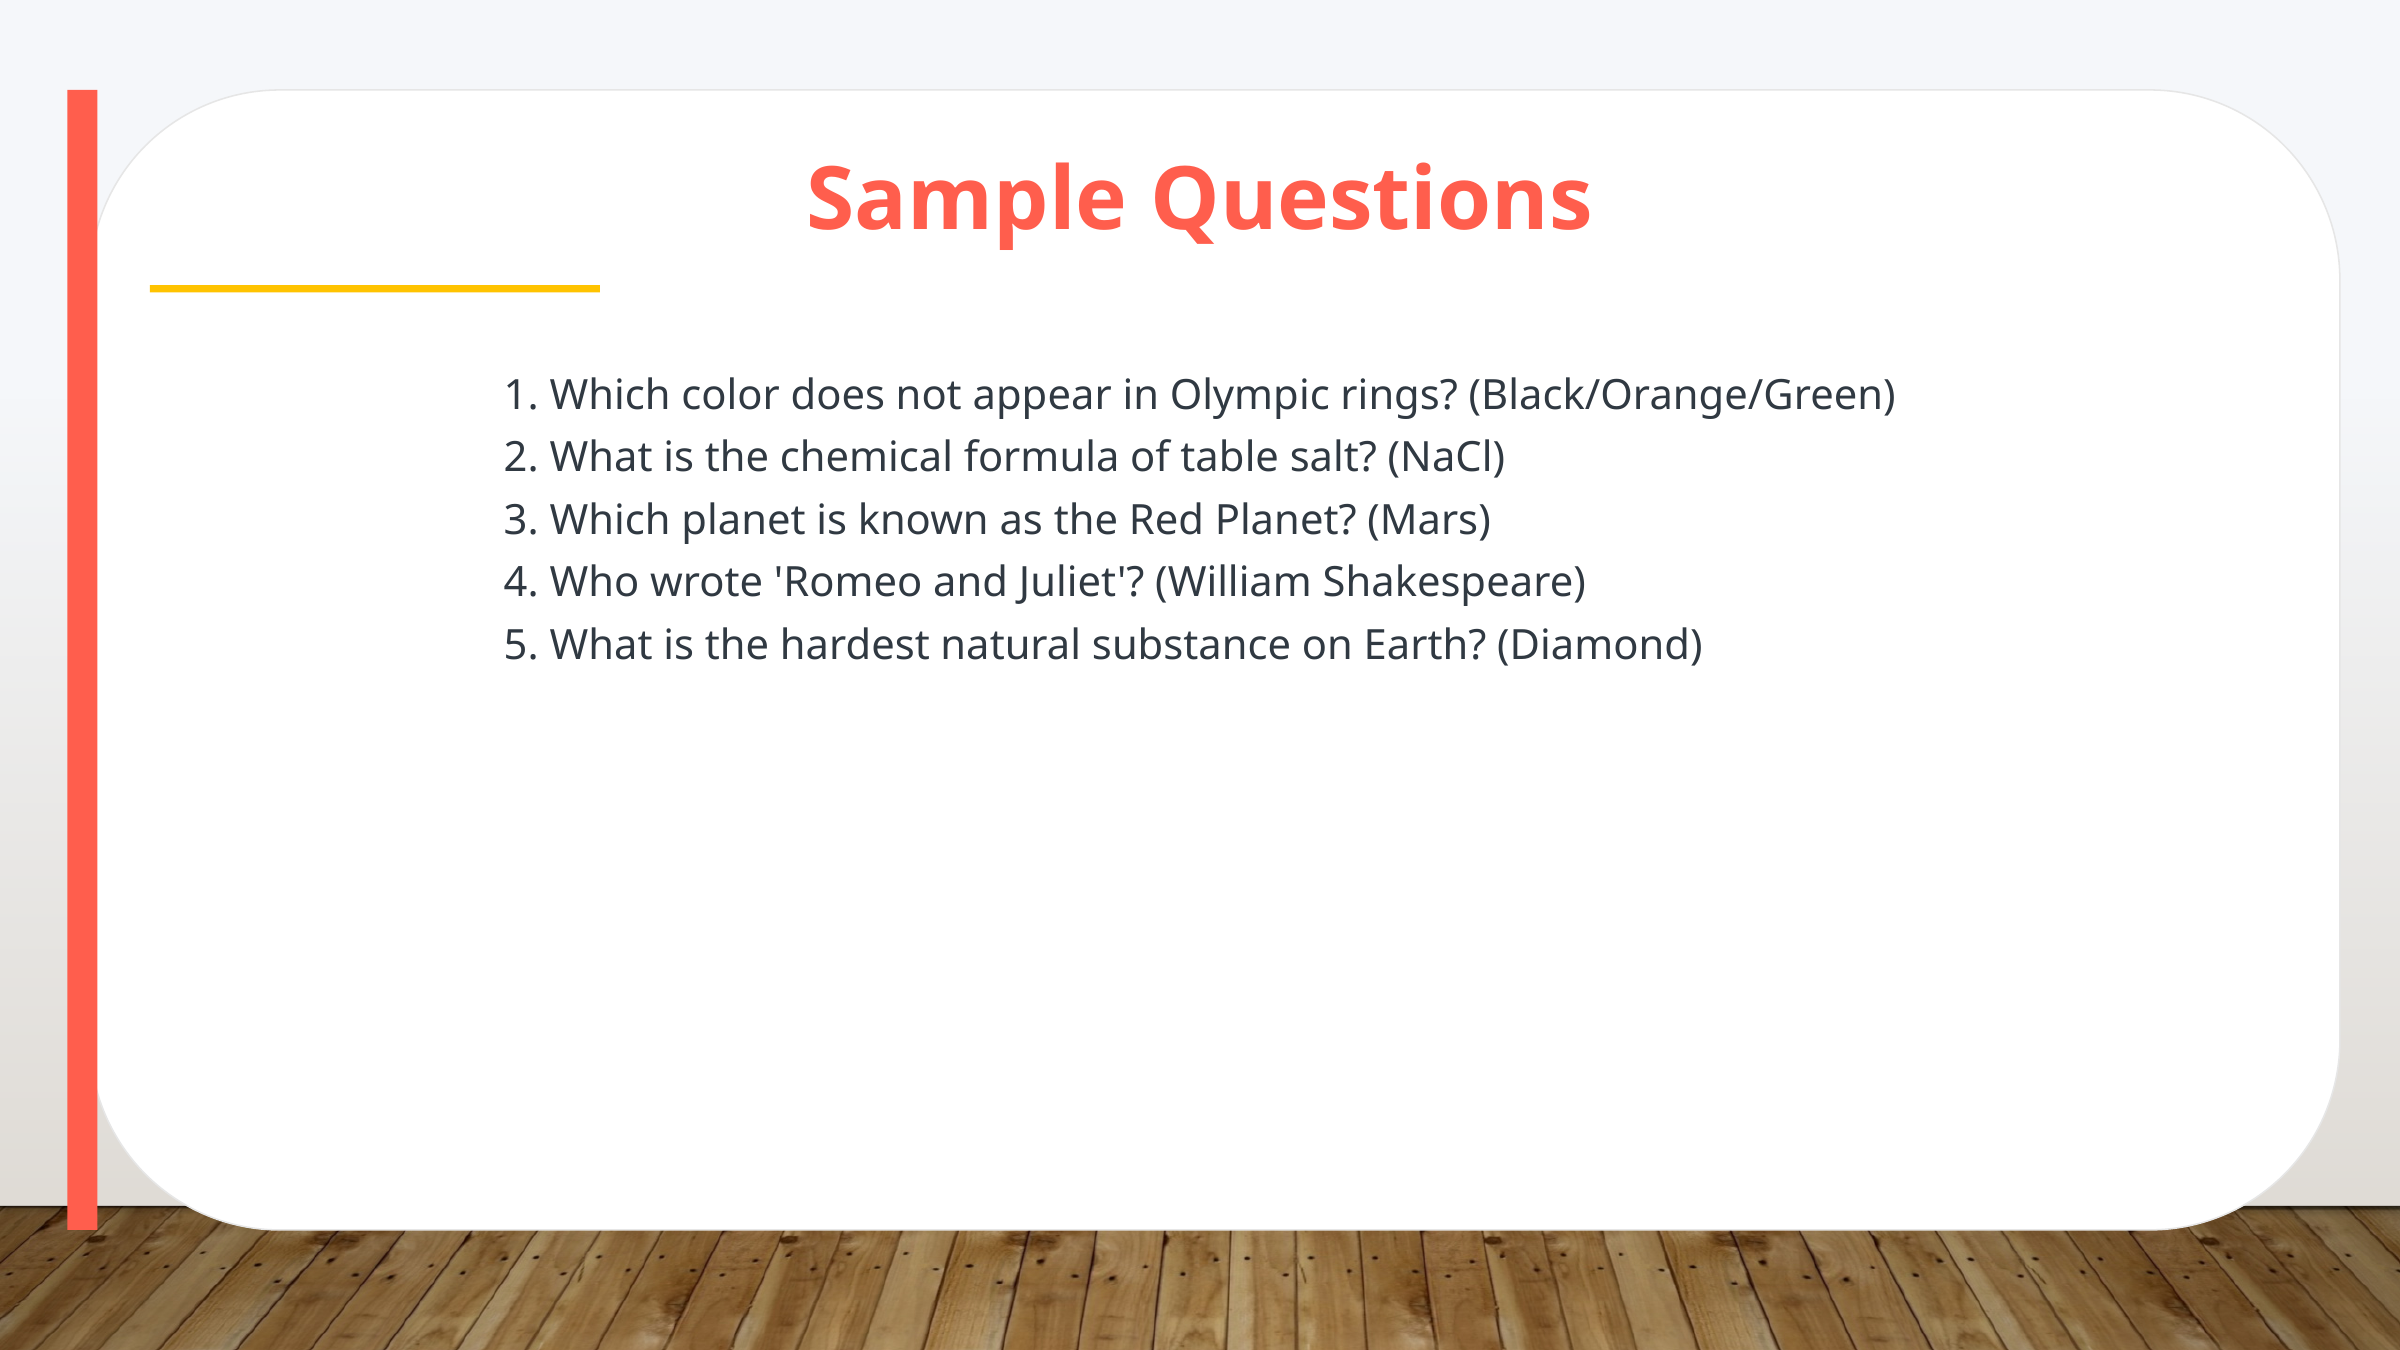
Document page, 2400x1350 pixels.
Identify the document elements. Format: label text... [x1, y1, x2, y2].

text_box Sample Questions [791, 134, 1608, 255]
text_box 1. Which color does not appear in Olympic rings? (Black/Orange/Green) 2. What is the chemical formula of table salt? (NaCl) 3. Which planet is known as the Red Planet? (Mars) 4. Who wrote 'Romeo and Juliet'? (William Shakespeare) 5. What is the hardest natural substance on Earth? (Diamond) [488, 315, 1911, 675]
picture [0, 1206, 2400, 1350]
text_box [67, 89, 98, 1231]
text_box [149, 284, 601, 293]
text_box [98, 89, 2341, 1231]
